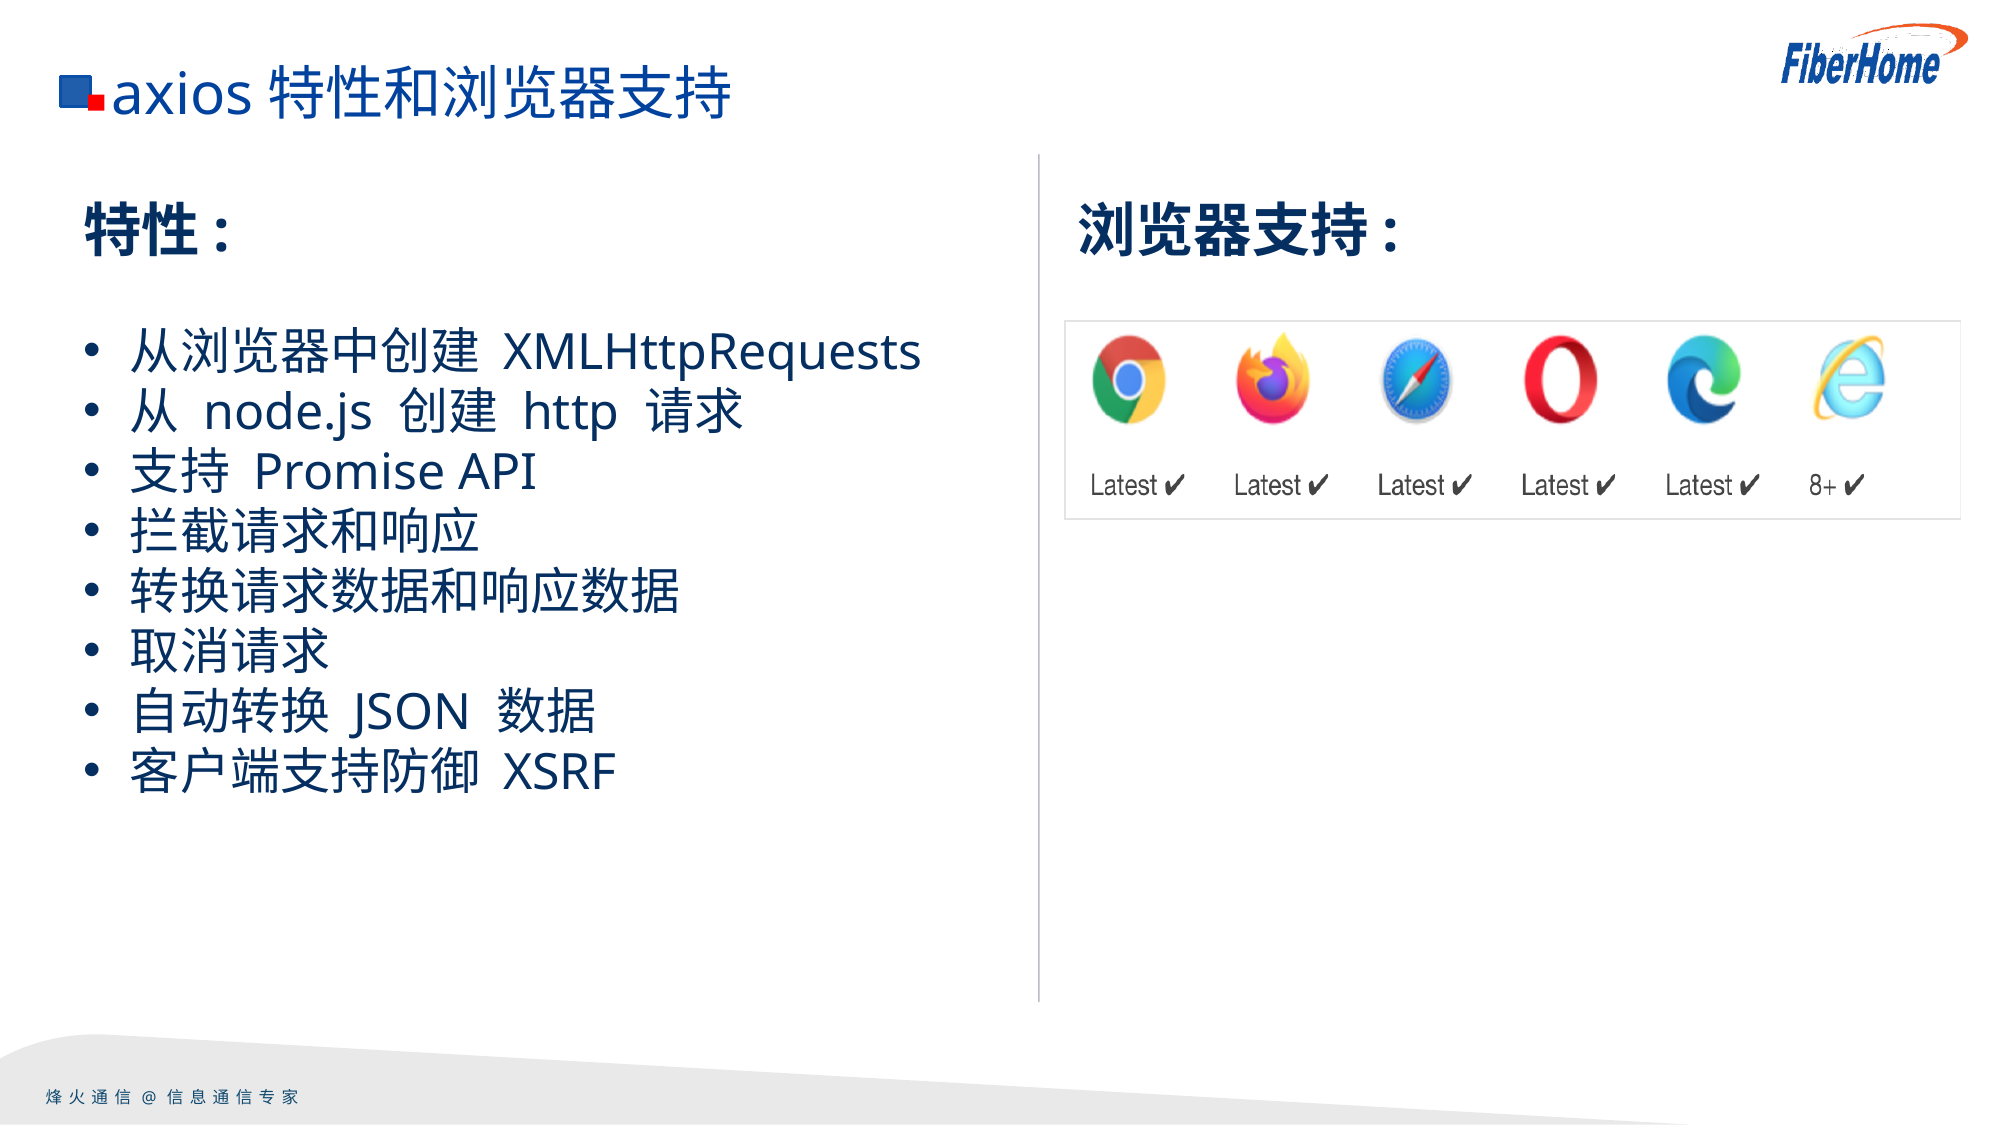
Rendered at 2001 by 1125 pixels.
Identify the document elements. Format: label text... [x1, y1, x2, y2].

text_box 特性: [68, 186, 318, 271]
picture [1770, 21, 1978, 87]
text_box 从浏览器中创建 XMLHttpRequests 从 node.js 创建 http 请求 支持 Promise API 拦截请求和响应 转换请求数据和响应数据 取消请求 自动转换 JSON 数据 客户端支持防御 XSRF [1040, 311, 1046, 942]
text_box 浏览器支持: [1062, 186, 1482, 271]
text_box 从浏览器中创建 XMLHttpRequests 从 node.js 创建 http 请求 支持 Promise API 拦截请求和响应 转换请求数据和响应数据 取消请求 自动转换 JSON 数据 客户端支持防御 XSRF [68, 311, 1038, 942]
picture [1062, 311, 1961, 521]
list axios特性和浏览器支持 [96, 48, 1459, 124]
